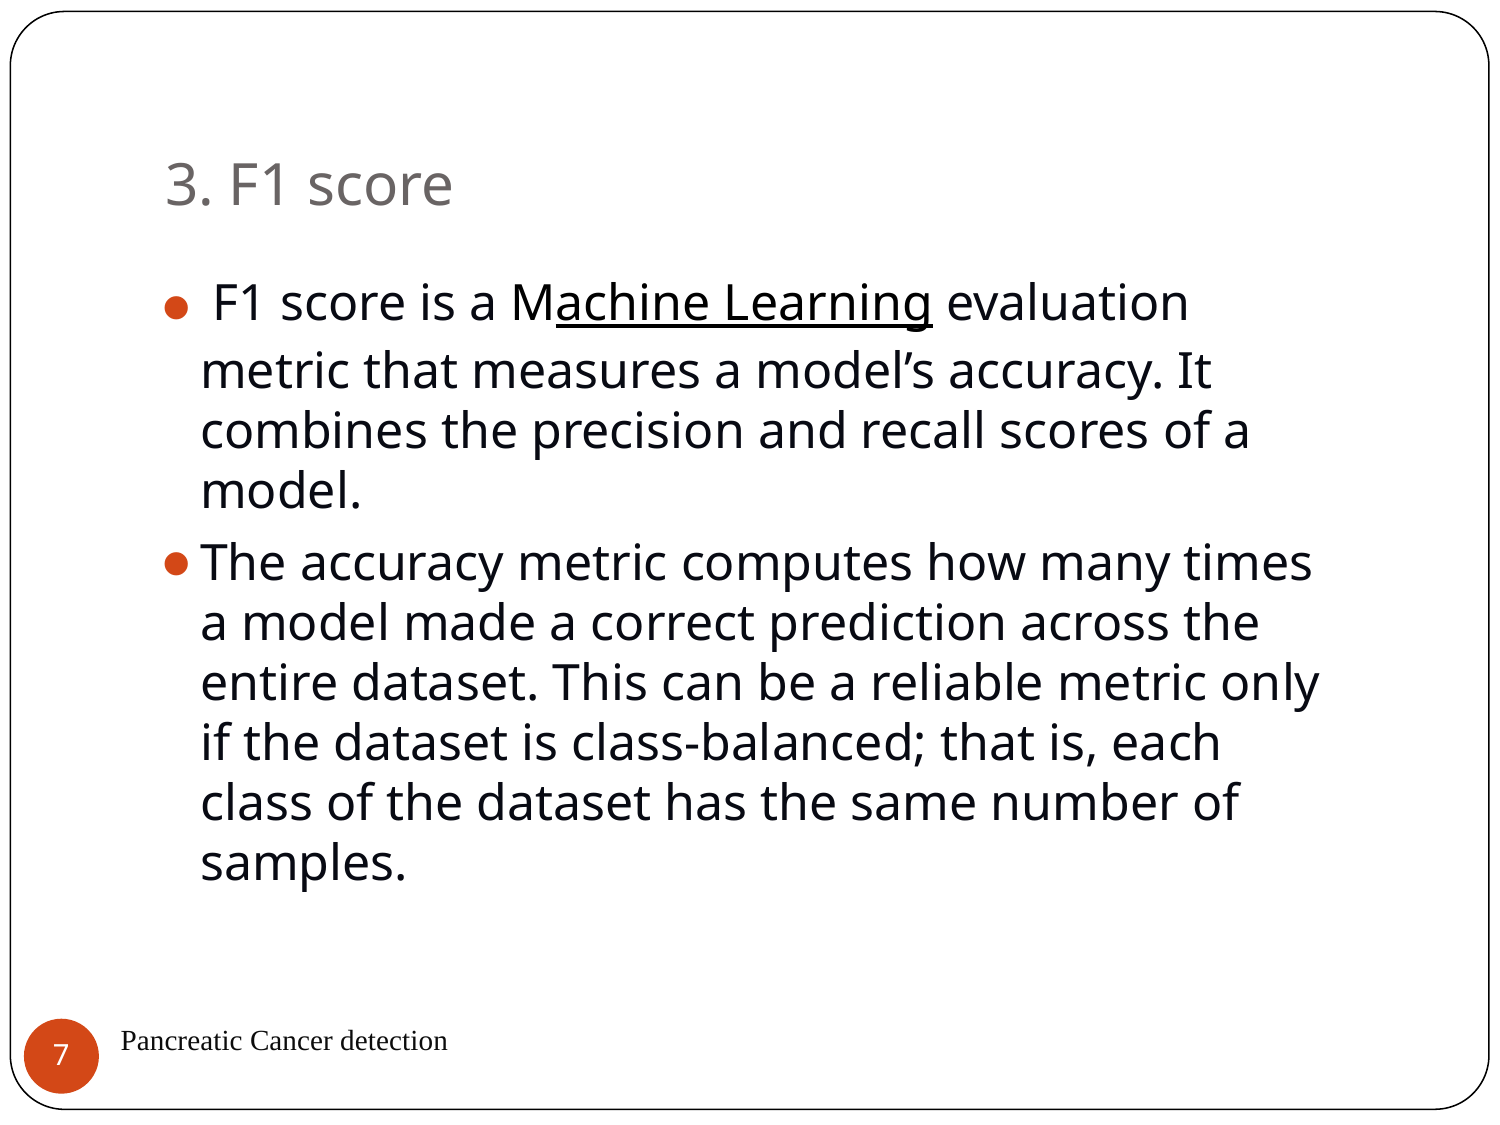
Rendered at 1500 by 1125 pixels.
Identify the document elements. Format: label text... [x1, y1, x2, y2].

title 3. F1 score [150, 45, 1425, 233]
footer Pancreatic Cancer detection [98, 1042, 1211, 1118]
list F1 score is a Machine Learning evaluation metric that measures a model’s accuracy. It combines the precision and recall scores of a model. The accuracy metric computes how many times a model made a correct prediction across the entire dataset. This can be a reliable metric only if the dataset is class-balanced; that is, each class of the dataset has the same number of samples. [140, 262, 1360, 825]
slide_number ‹#› [23, 1018, 99, 1094]
